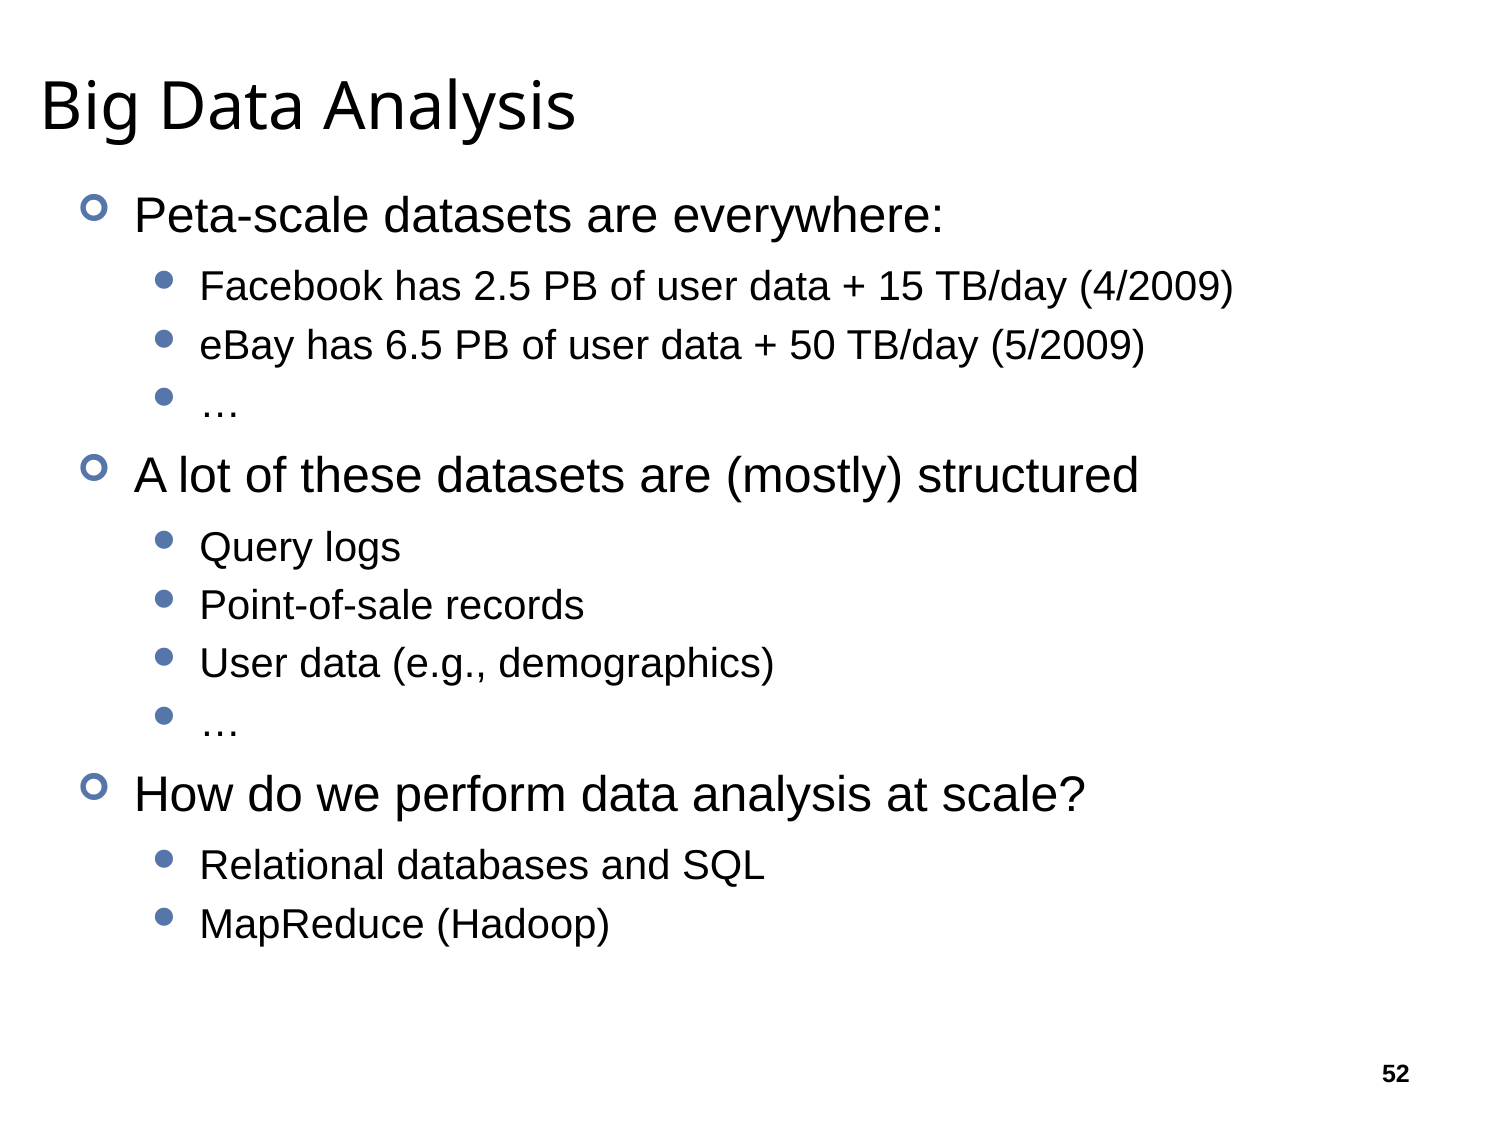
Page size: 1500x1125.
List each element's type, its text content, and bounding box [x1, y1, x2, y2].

title Big Data Analysis [24, 18, 1451, 188]
list Peta-scale datasets are everywhere: Facebook has 2.5 PB of user data + 15 TB/day (4/2009) eBay has 6.5 PB of user data + 50 TB/day (5/2009) … A lot of these datasets are (mostly) structured Query logs Point-of-sale records User data (e.g., demographics) … How do we perform data analysis at scale? Relational databases and SQL MapReduce (Hadoop) [62, 174, 1451, 1013]
slide_number 52 [1074, 1042, 1425, 1103]
